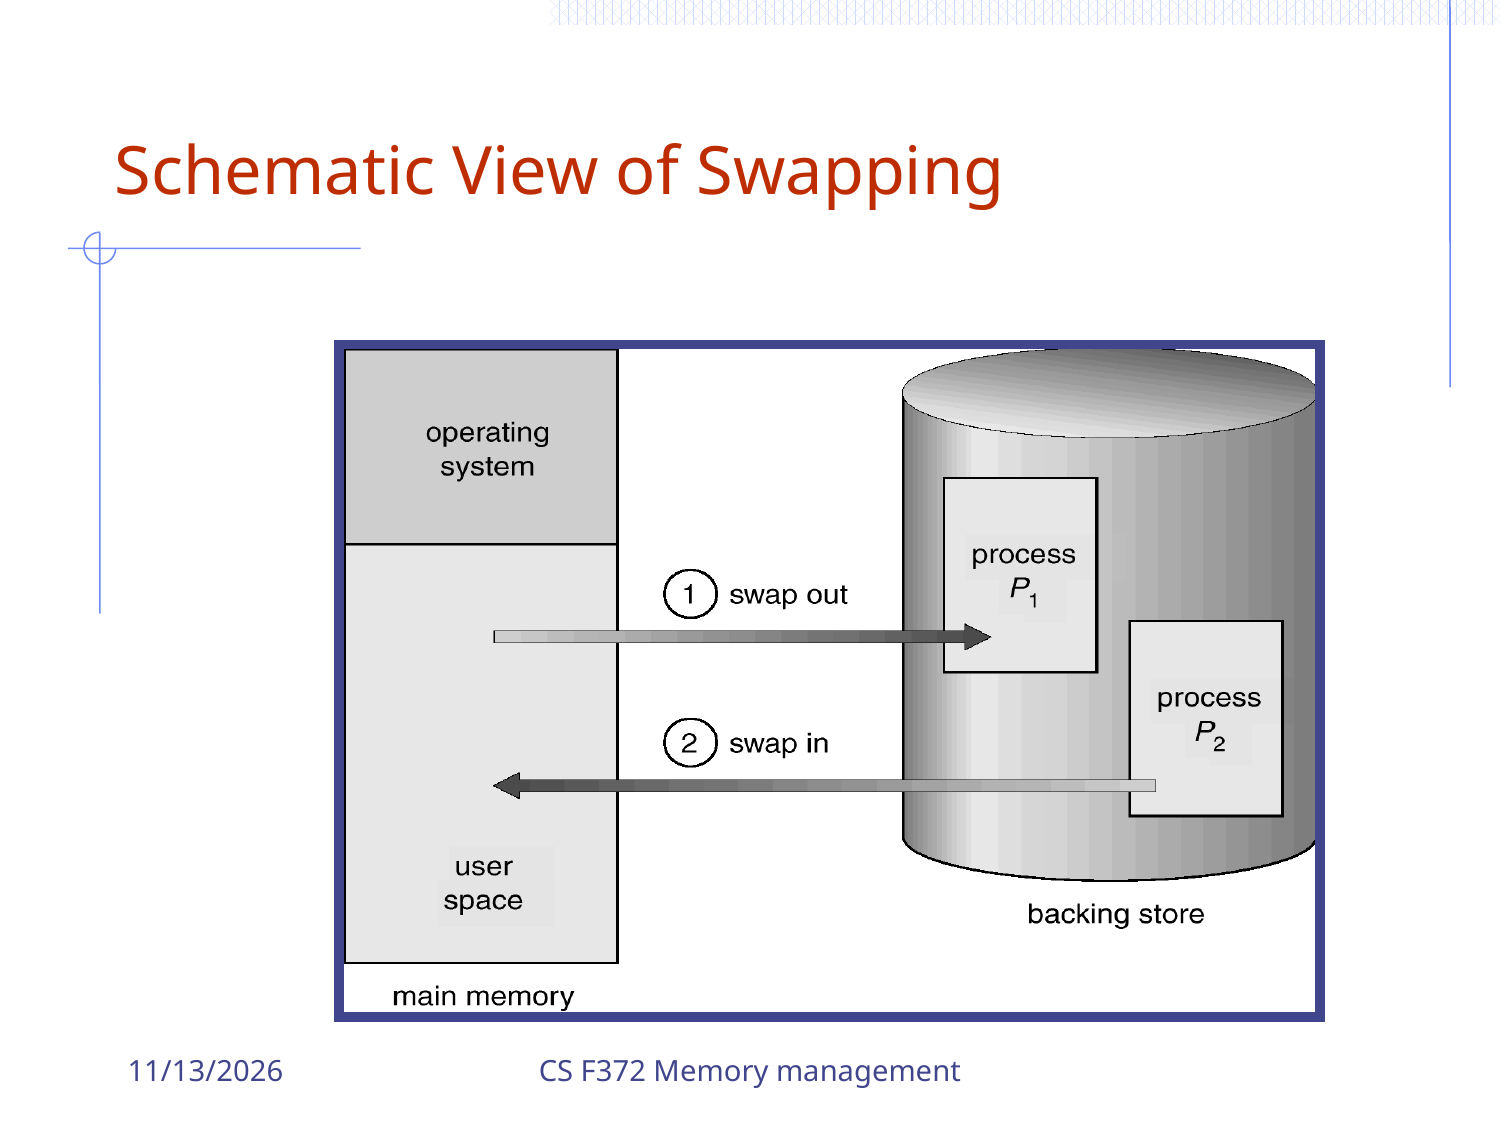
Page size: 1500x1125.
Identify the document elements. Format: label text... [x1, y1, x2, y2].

picture [343, 349, 1316, 1013]
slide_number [112, 1025, 425, 1100]
title Schematic View of Swapping [99, 75, 1375, 216]
footer CS F372 Memory management [512, 1025, 988, 1100]
